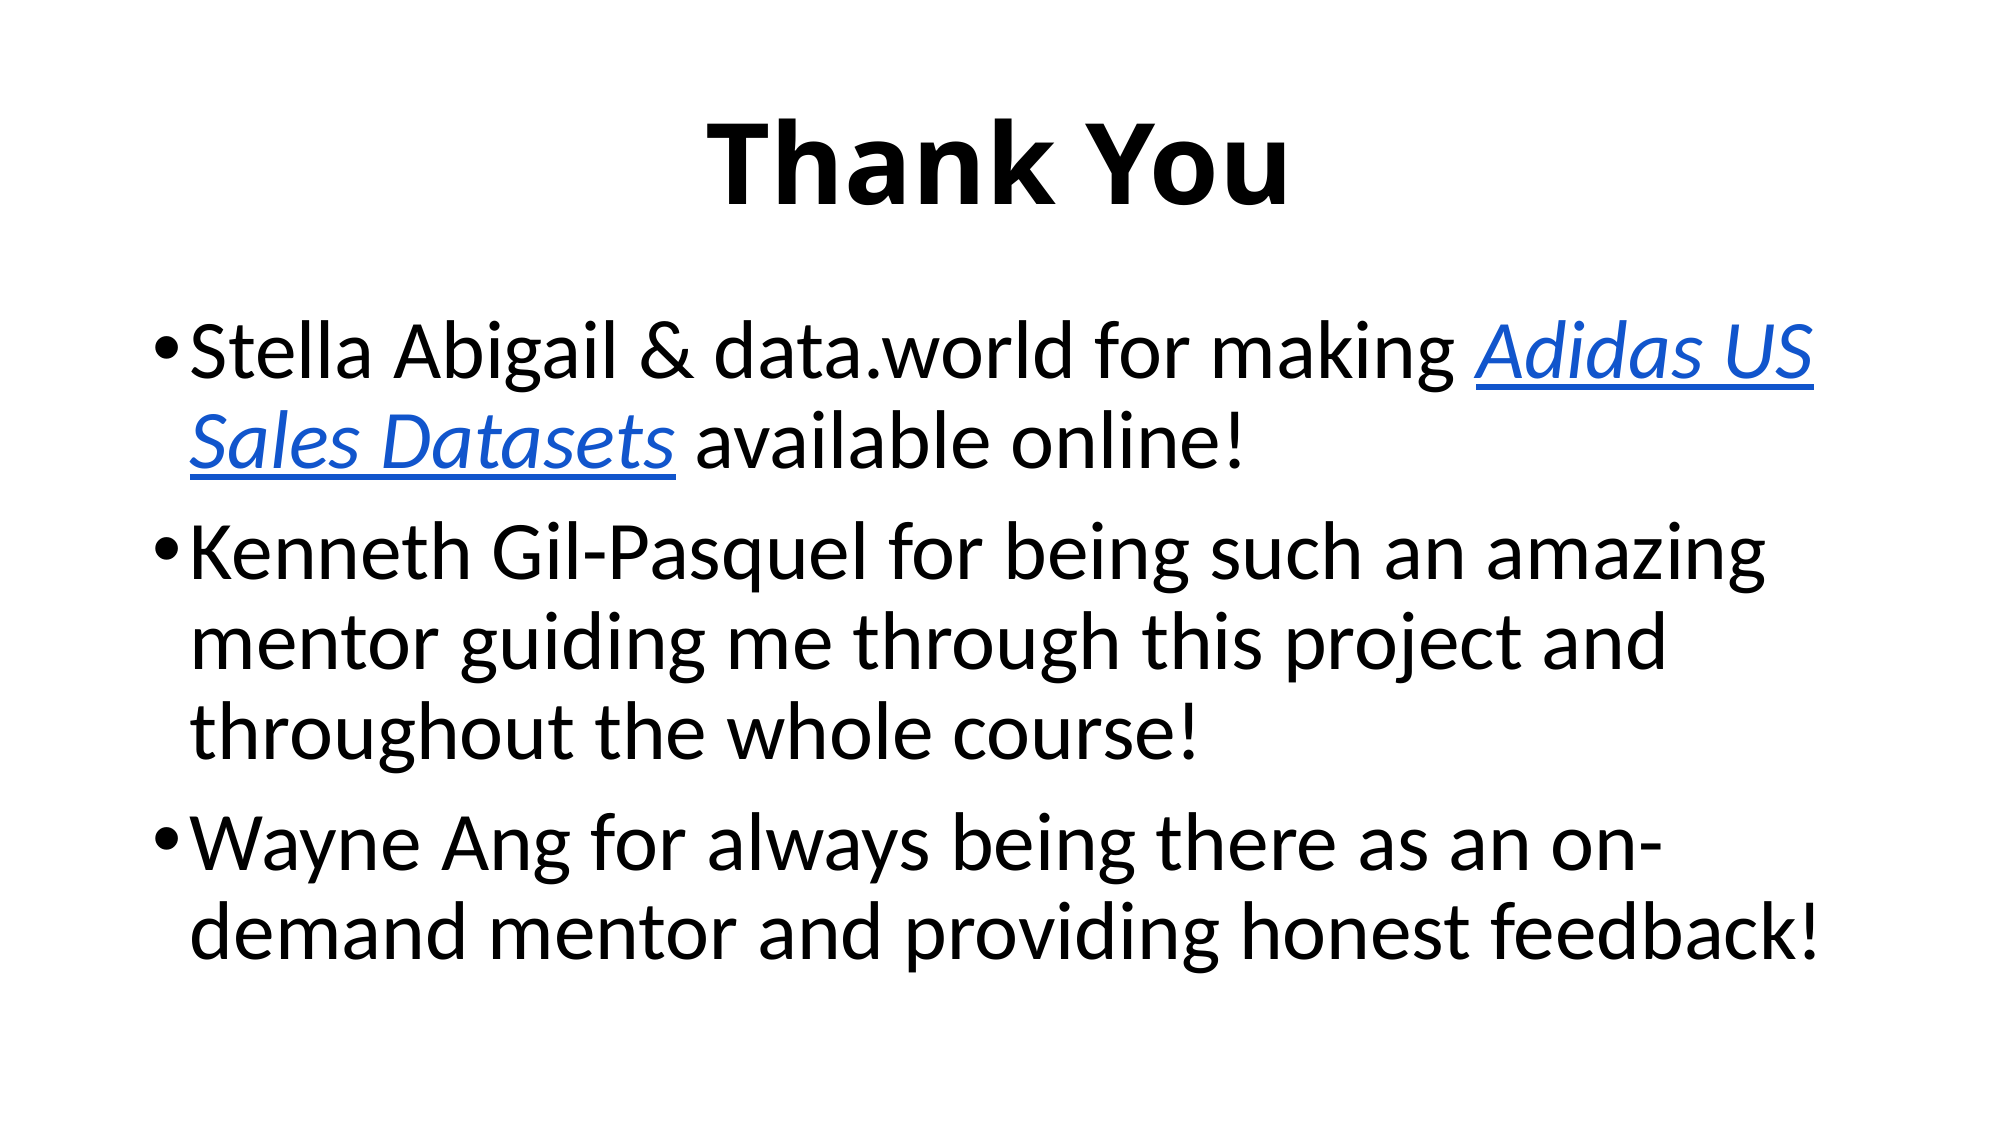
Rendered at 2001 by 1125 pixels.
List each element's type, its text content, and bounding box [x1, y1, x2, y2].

list Stella Abigail & data.world for making Adidas US Sales Datasets available online! Kenneth Gil-Pasquel for being such an amazing mentor guiding me through this project and throughout the whole course! Wayne Ang for always being there as an on-demand mentor and providing honest feedback! [137, 299, 1863, 1059]
title Thank You [137, 59, 1863, 278]
